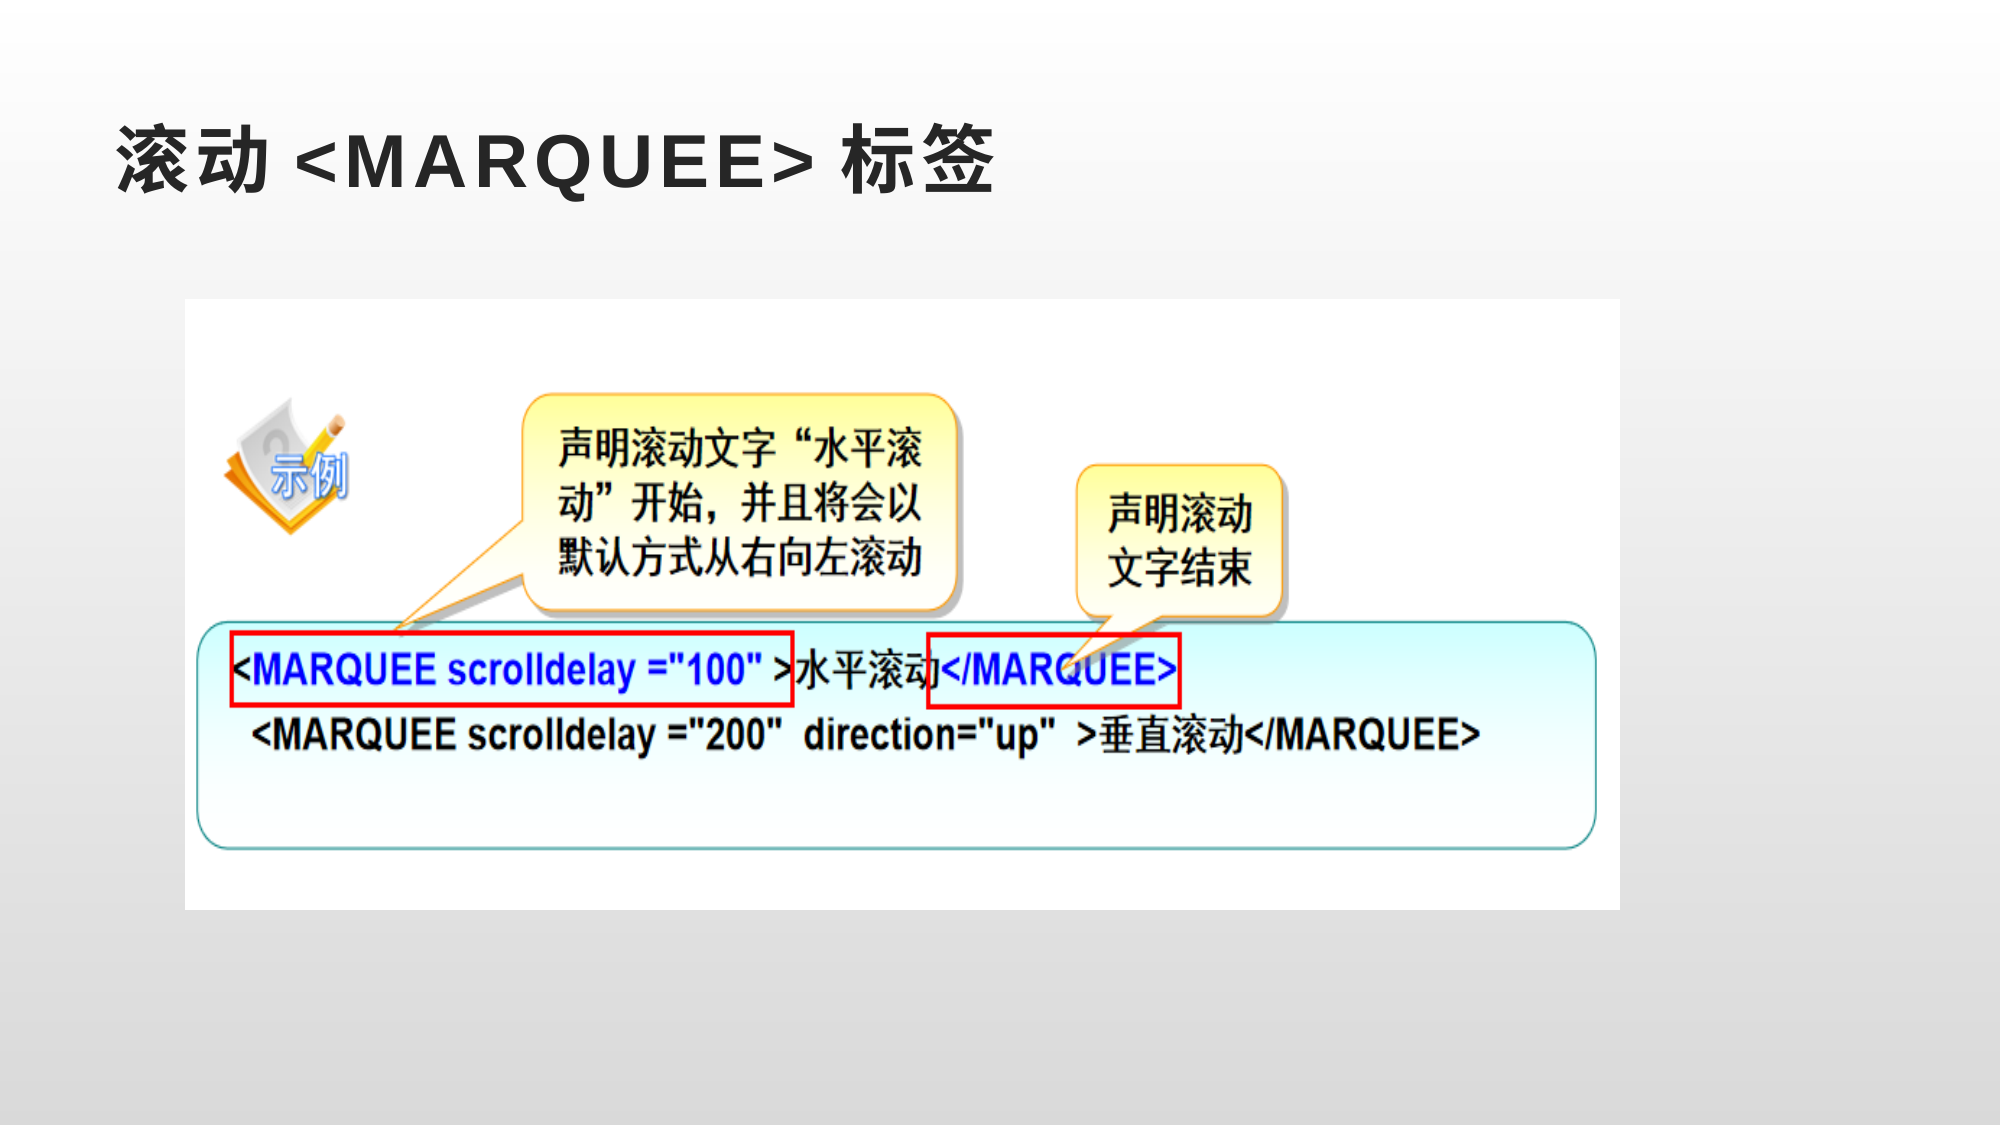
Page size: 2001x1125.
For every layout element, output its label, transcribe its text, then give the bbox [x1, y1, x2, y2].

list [185, 299, 1620, 910]
title 滚动<MARQUEE>标签 [99, 99, 1900, 216]
